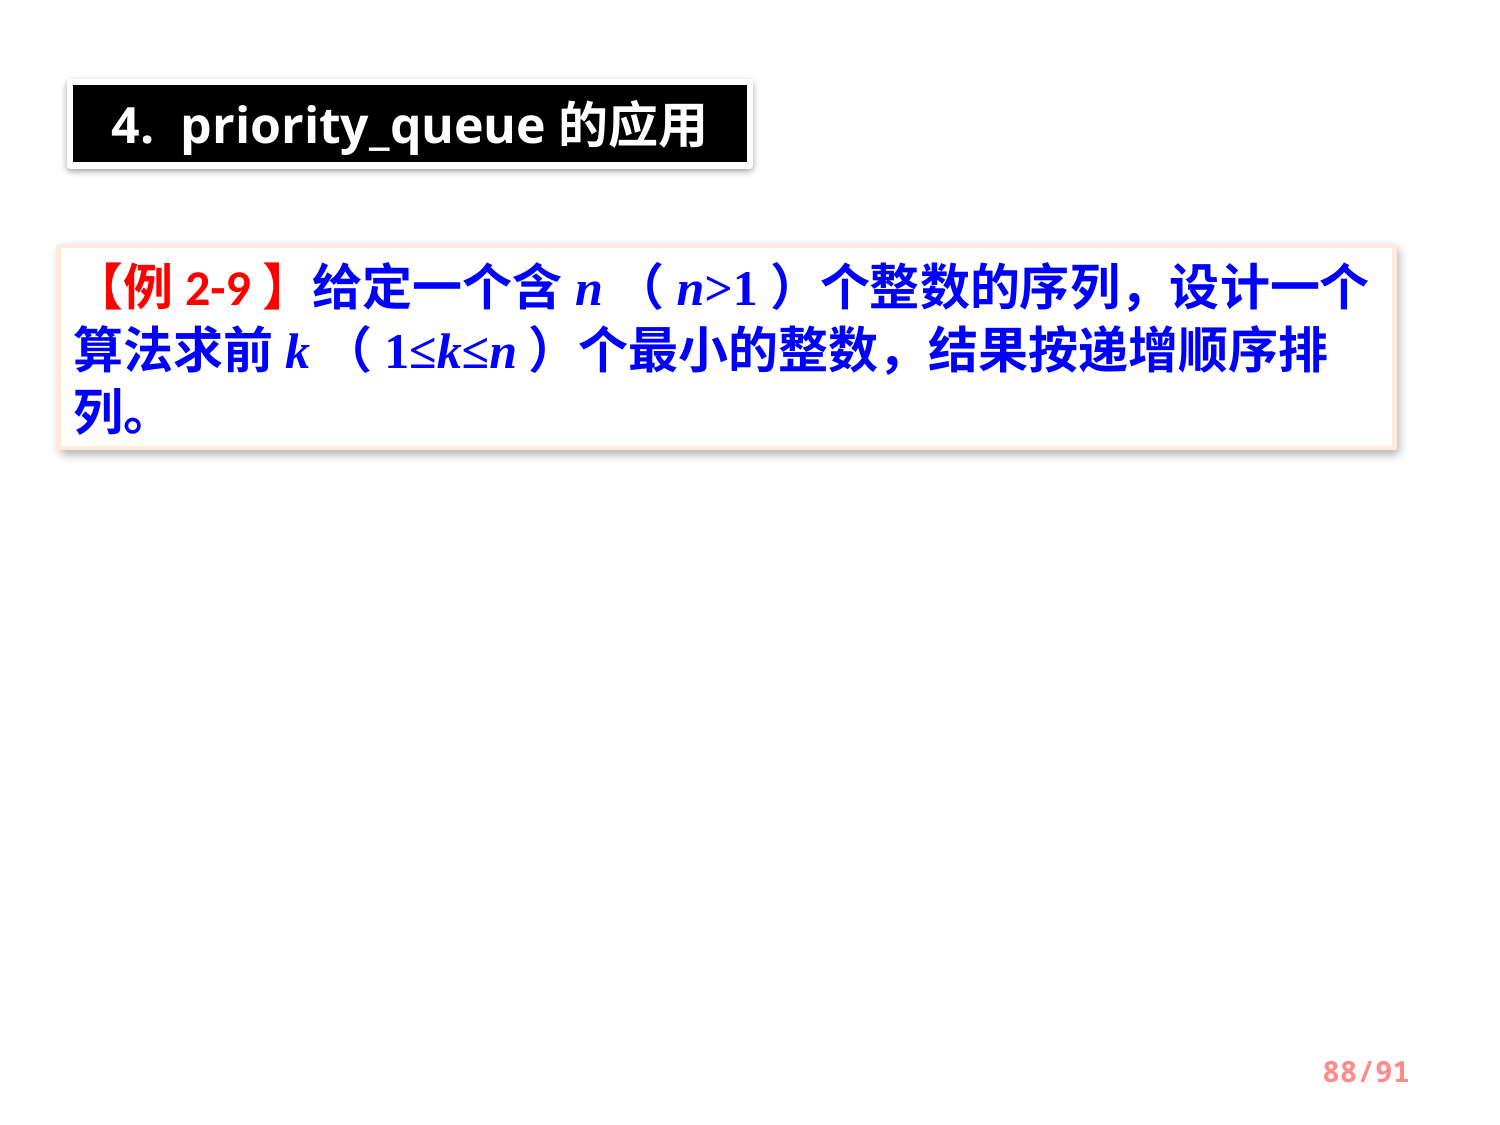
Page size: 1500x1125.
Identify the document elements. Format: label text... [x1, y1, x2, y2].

text_box 4. priority_queue的应用 [67, 79, 753, 169]
slide_number 88/91 [1074, 1042, 1425, 1103]
text_box 【例2-9】给定一个含n（n>1）个整数的序列，设计一个算法求前k（1≤k≤n）个最小的整数，结果按递增顺序排列。 [56, 244, 1397, 450]
